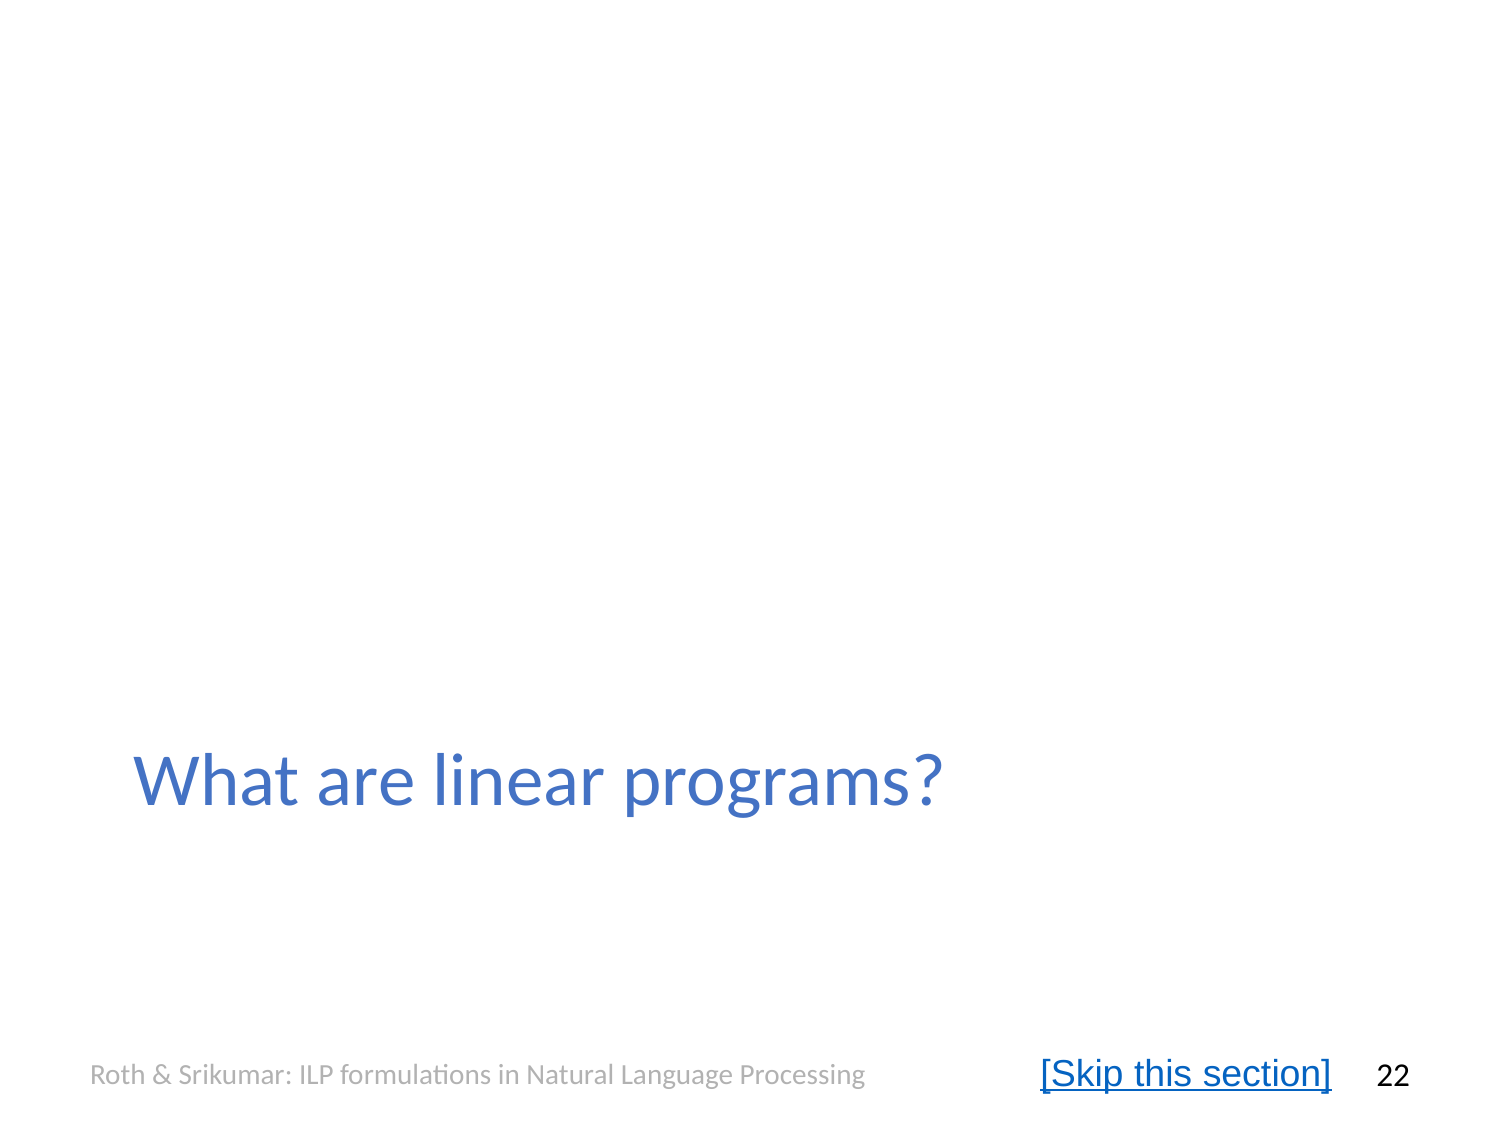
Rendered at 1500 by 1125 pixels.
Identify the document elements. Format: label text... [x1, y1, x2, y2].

text_box [Skip this section] [1025, 1041, 1347, 1102]
slide_number 21 [1074, 1042, 1425, 1103]
footer Roth & Srikumar: ILP formulations in Natural Language Processing [75, 1042, 988, 1103]
title What are linear programs? [118, 722, 1394, 947]
